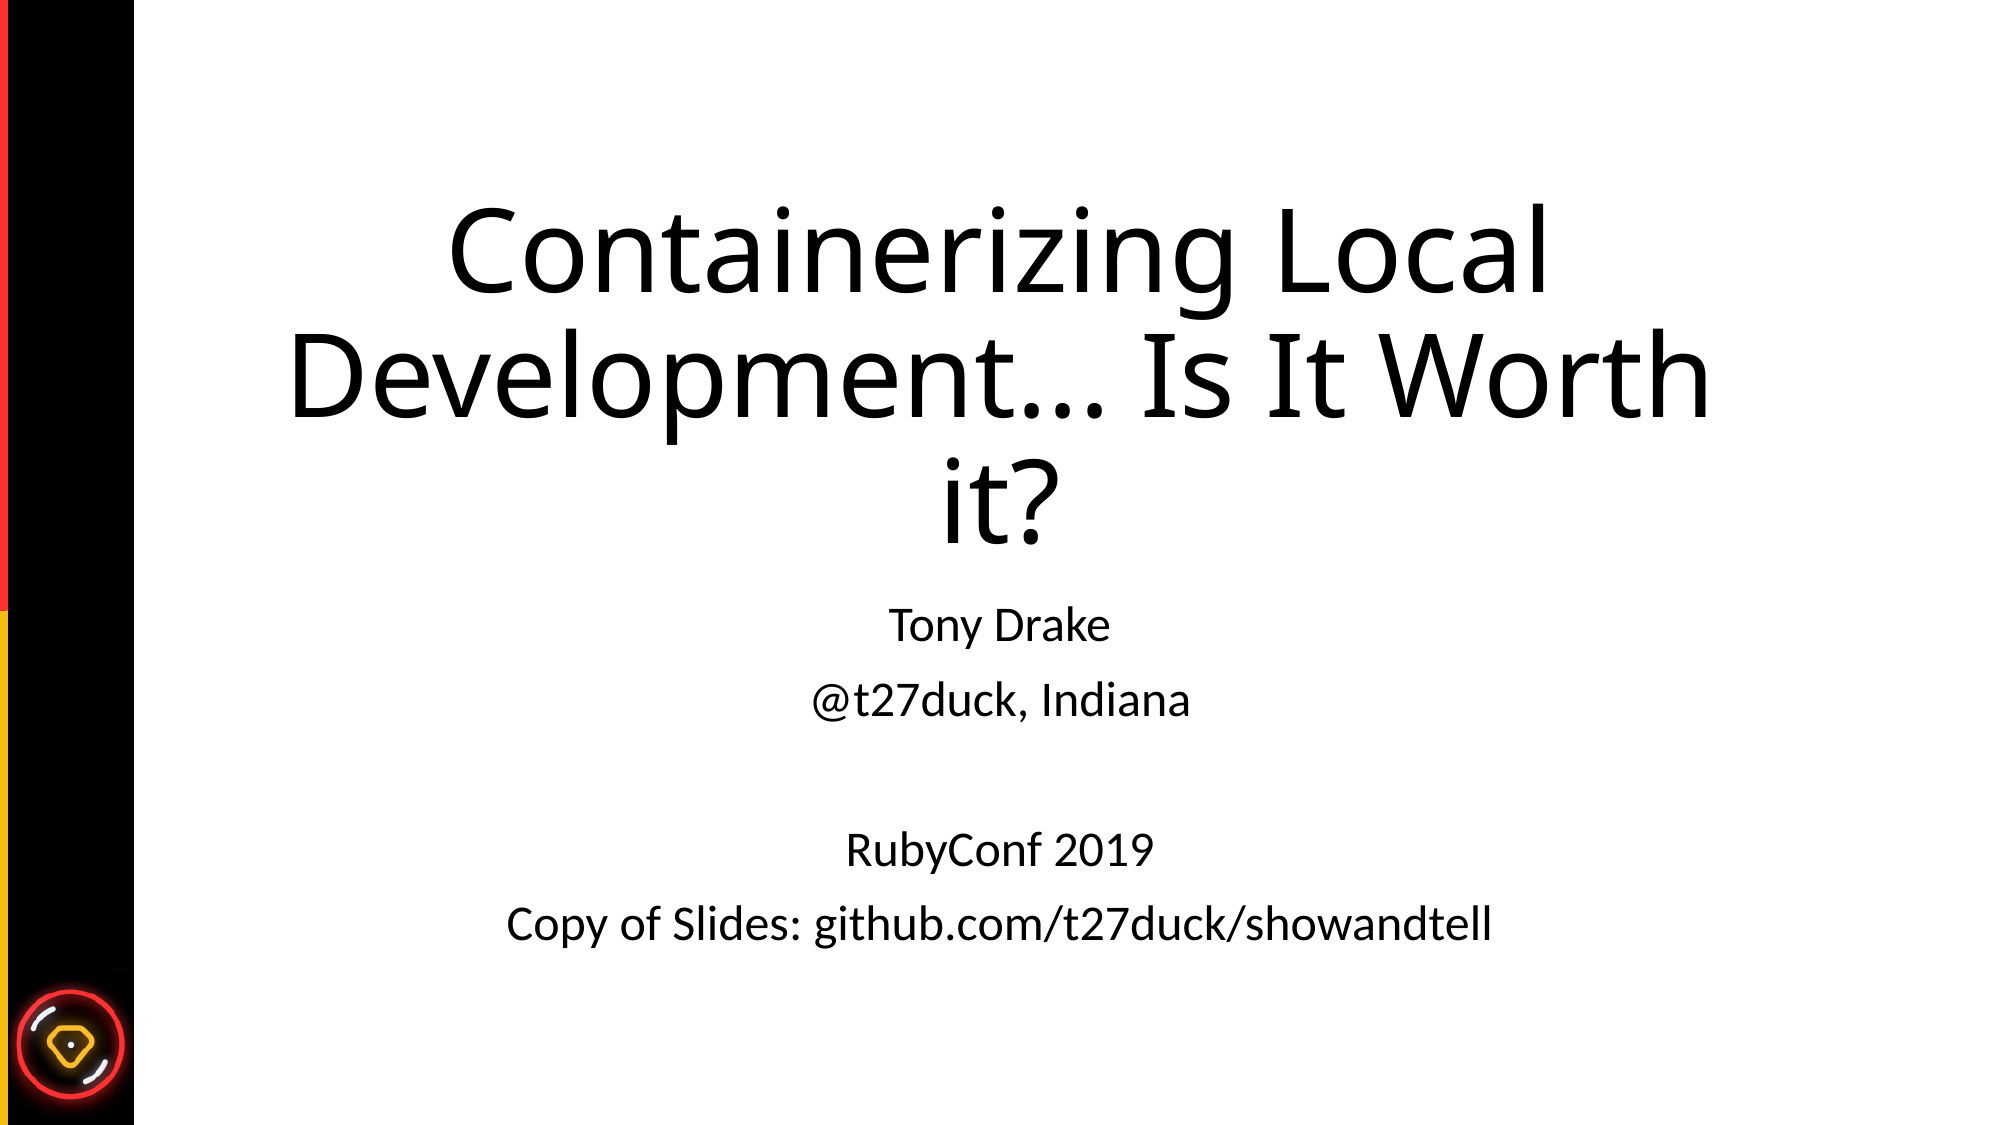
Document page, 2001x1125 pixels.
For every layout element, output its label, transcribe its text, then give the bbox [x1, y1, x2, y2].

title Containerizing Local Development... Is It Worth it? [249, 184, 1750, 576]
subtitle Tony Drake @t27duck, Indiana RubyConf 2019 Copy of Slides: github.com/t27duck/showandtell [249, 590, 1750, 1065]
picture [0, 0, 134, 1125]
